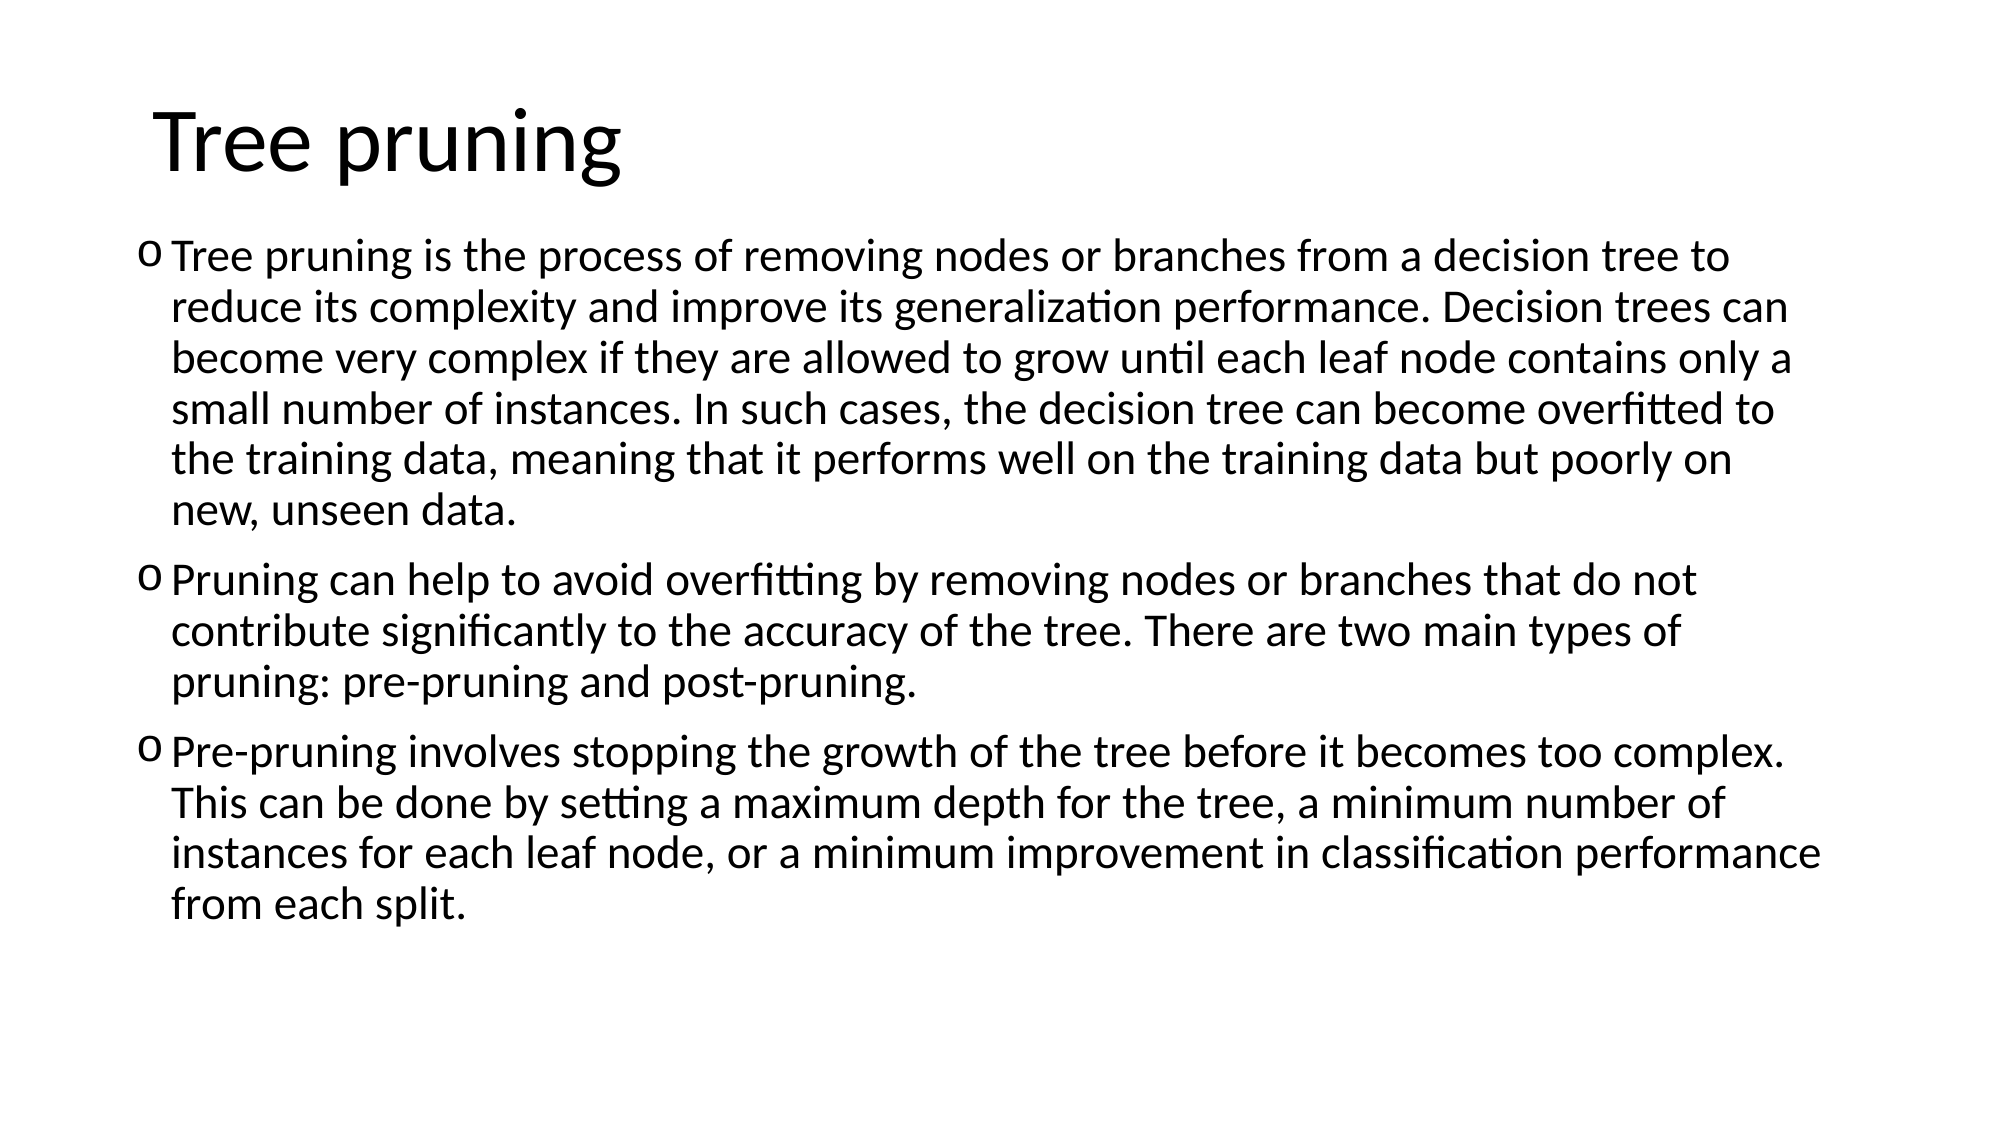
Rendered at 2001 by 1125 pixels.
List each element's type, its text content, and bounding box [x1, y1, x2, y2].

list Tree pruning is the process of removing nodes or branches from a decision tree to reduce its complexity and improve its generalization performance. Decision trees can become very complex if they are allowed to grow until each leaf node contains only a small number of instances. In such cases, the decision tree can become overfitted to the training data, meaning that it performs well on the training data but poorly on new, unseen data. Pruning can help to avoid overfitting by removing nodes or branches that do not contribute significantly to the accuracy of the tree. There are two main types of pruning: pre-pruning and post-pruning. Pre-pruning involves stopping the growth of the tree before it becomes too complex. This can be done by setting a maximum depth for the tree, a minimum number of instances for each leaf node, or a minimum improvement in classification performance from each split. [120, 223, 1846, 938]
title Tree pruning [137, 59, 1863, 224]
